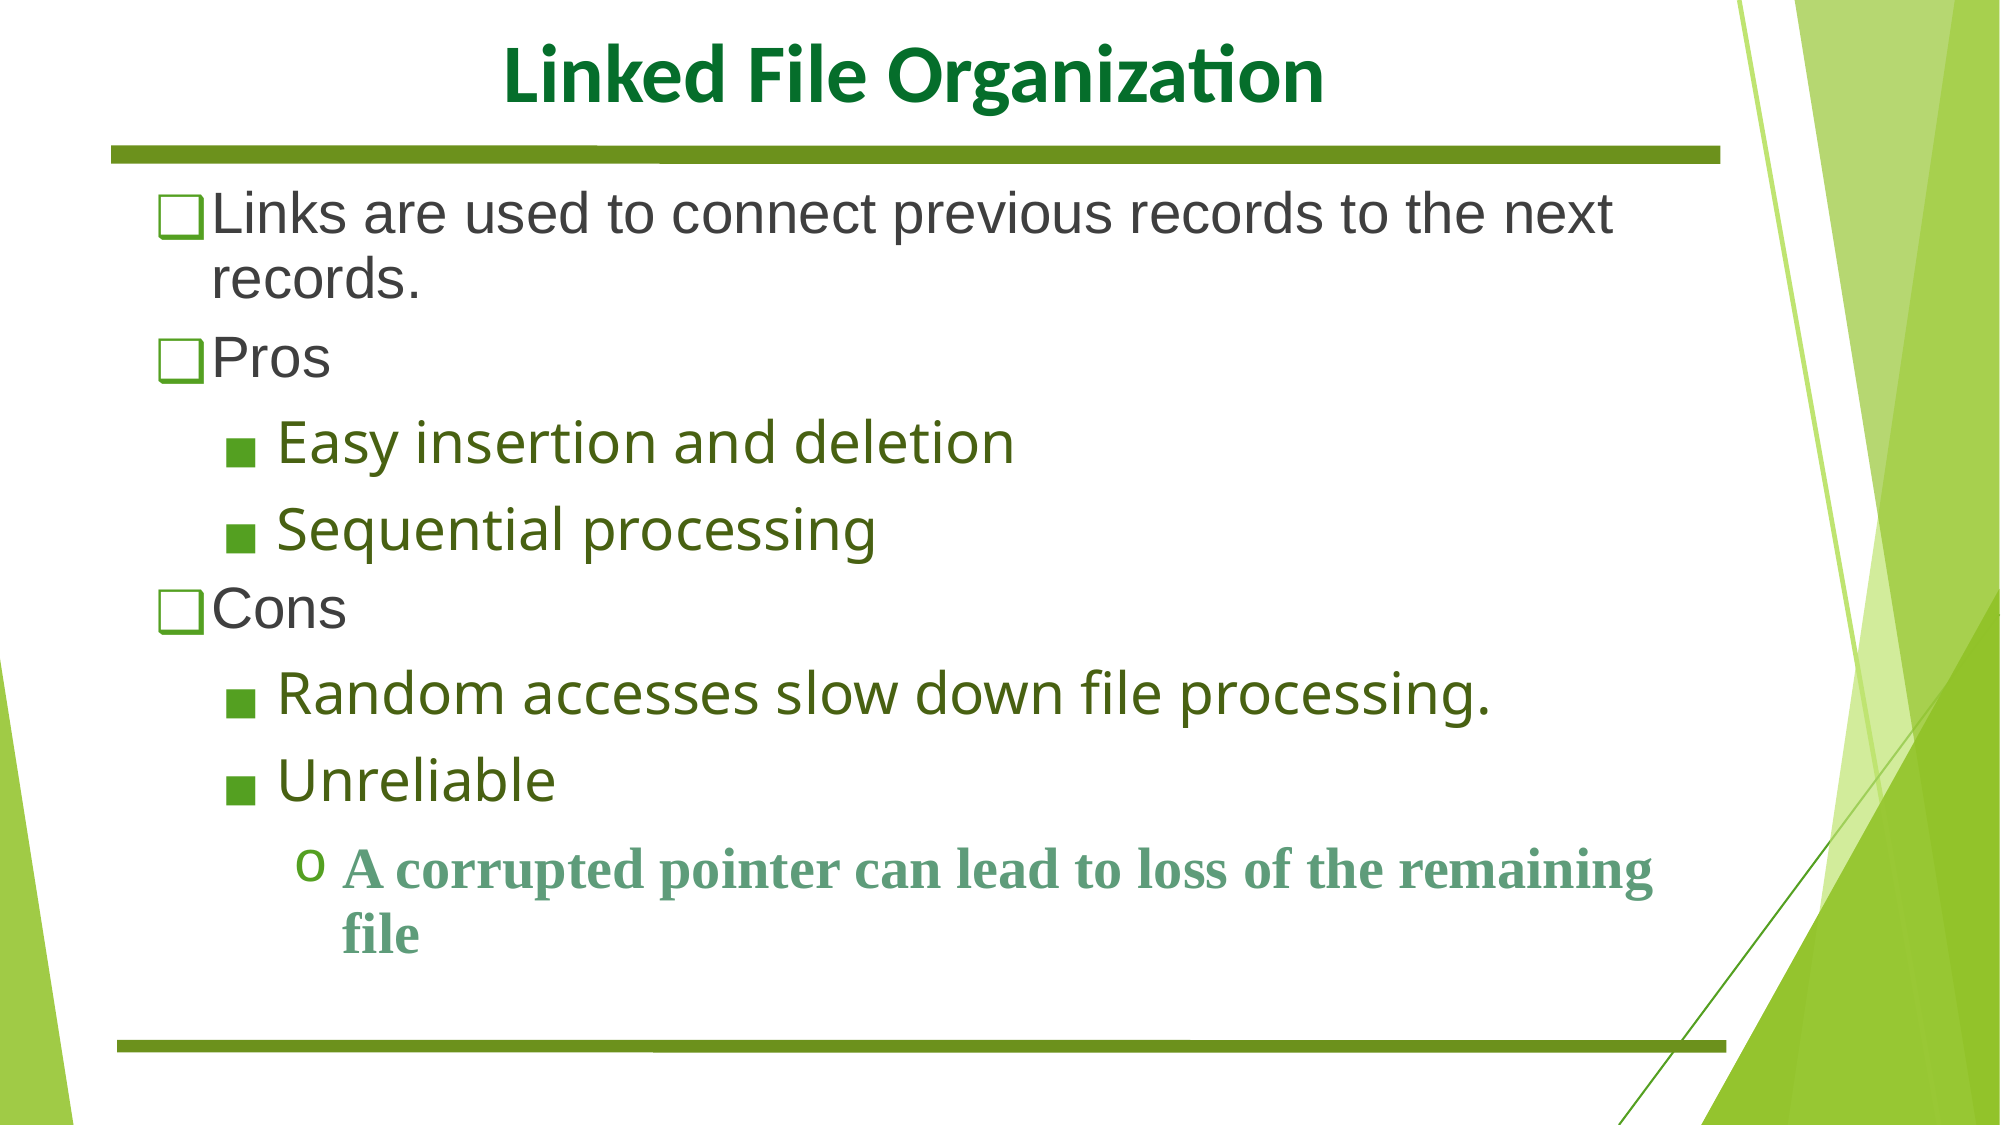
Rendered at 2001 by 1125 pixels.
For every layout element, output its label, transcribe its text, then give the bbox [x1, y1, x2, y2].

list Links are used to connect previous records to the next records. Pros Easy insertion and deletion Sequential processing Cons Random accesses slow down file processing. Unreliable A corrupted pointer can lead to loss of the remaining file [139, 172, 1750, 1027]
title Linked File Organization [111, 3, 1721, 155]
